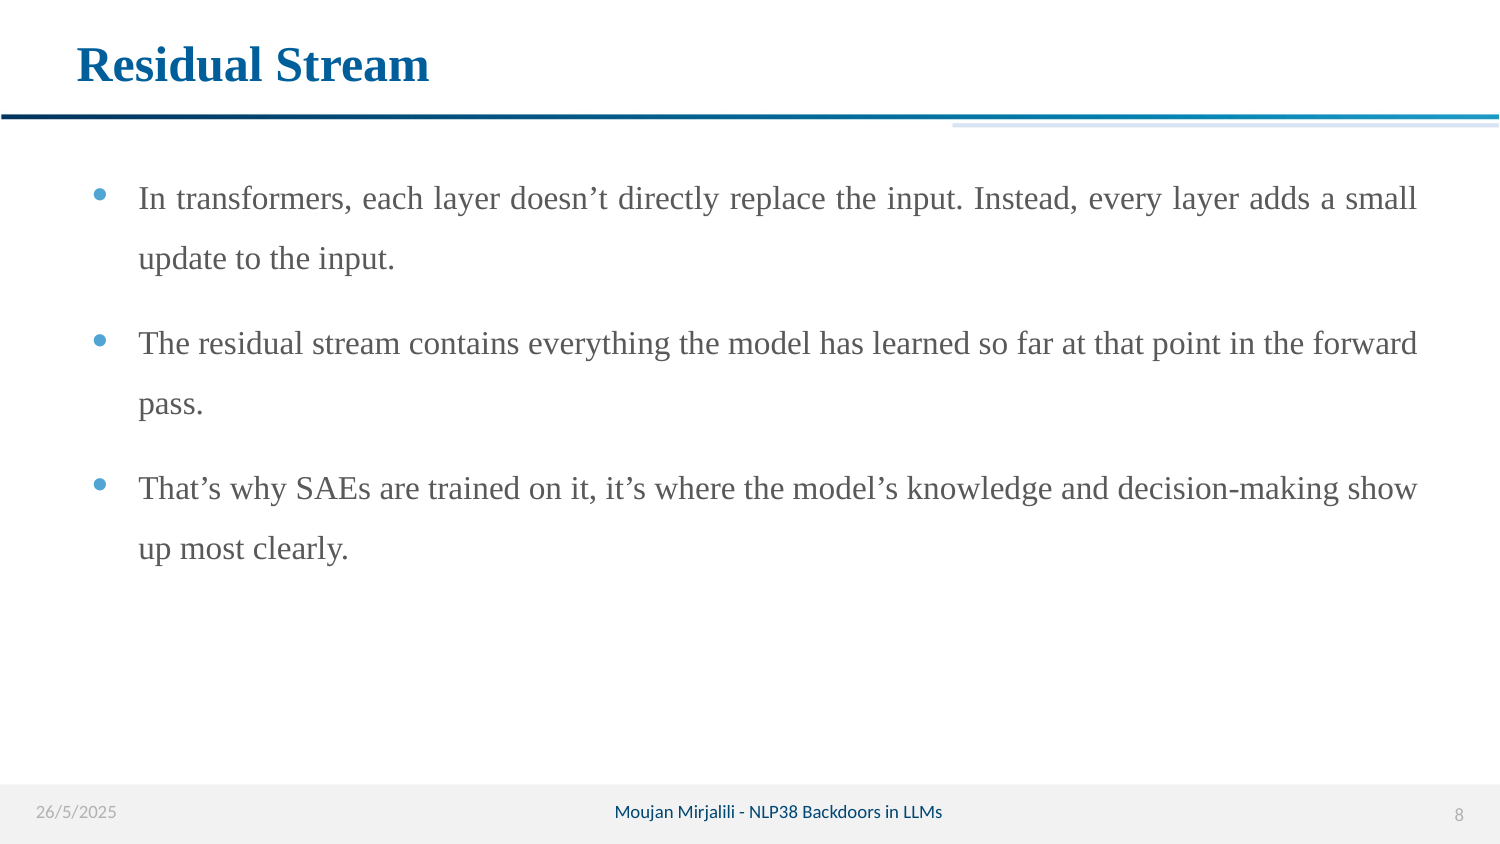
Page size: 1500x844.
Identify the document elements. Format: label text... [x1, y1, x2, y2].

list In transformers, each layer doesn’t directly replace the input. Instead, every layer adds a small update to the input. The residual stream contains everything the model has learned so far at that point in the forward pass. That’s why SAEs are trained on it, it’s where the model’s knowledge and decision-making show up most clearly. [76, 149, 1436, 756]
footer Moujan Mirjalili - NLP38 Backdoors in LLMs [284, 800, 1278, 824]
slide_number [35, 799, 205, 824]
title Residual Stream [76, 31, 1436, 102]
slide_number 8 [1365, 802, 1465, 824]
picture [0, 102, 1499, 143]
